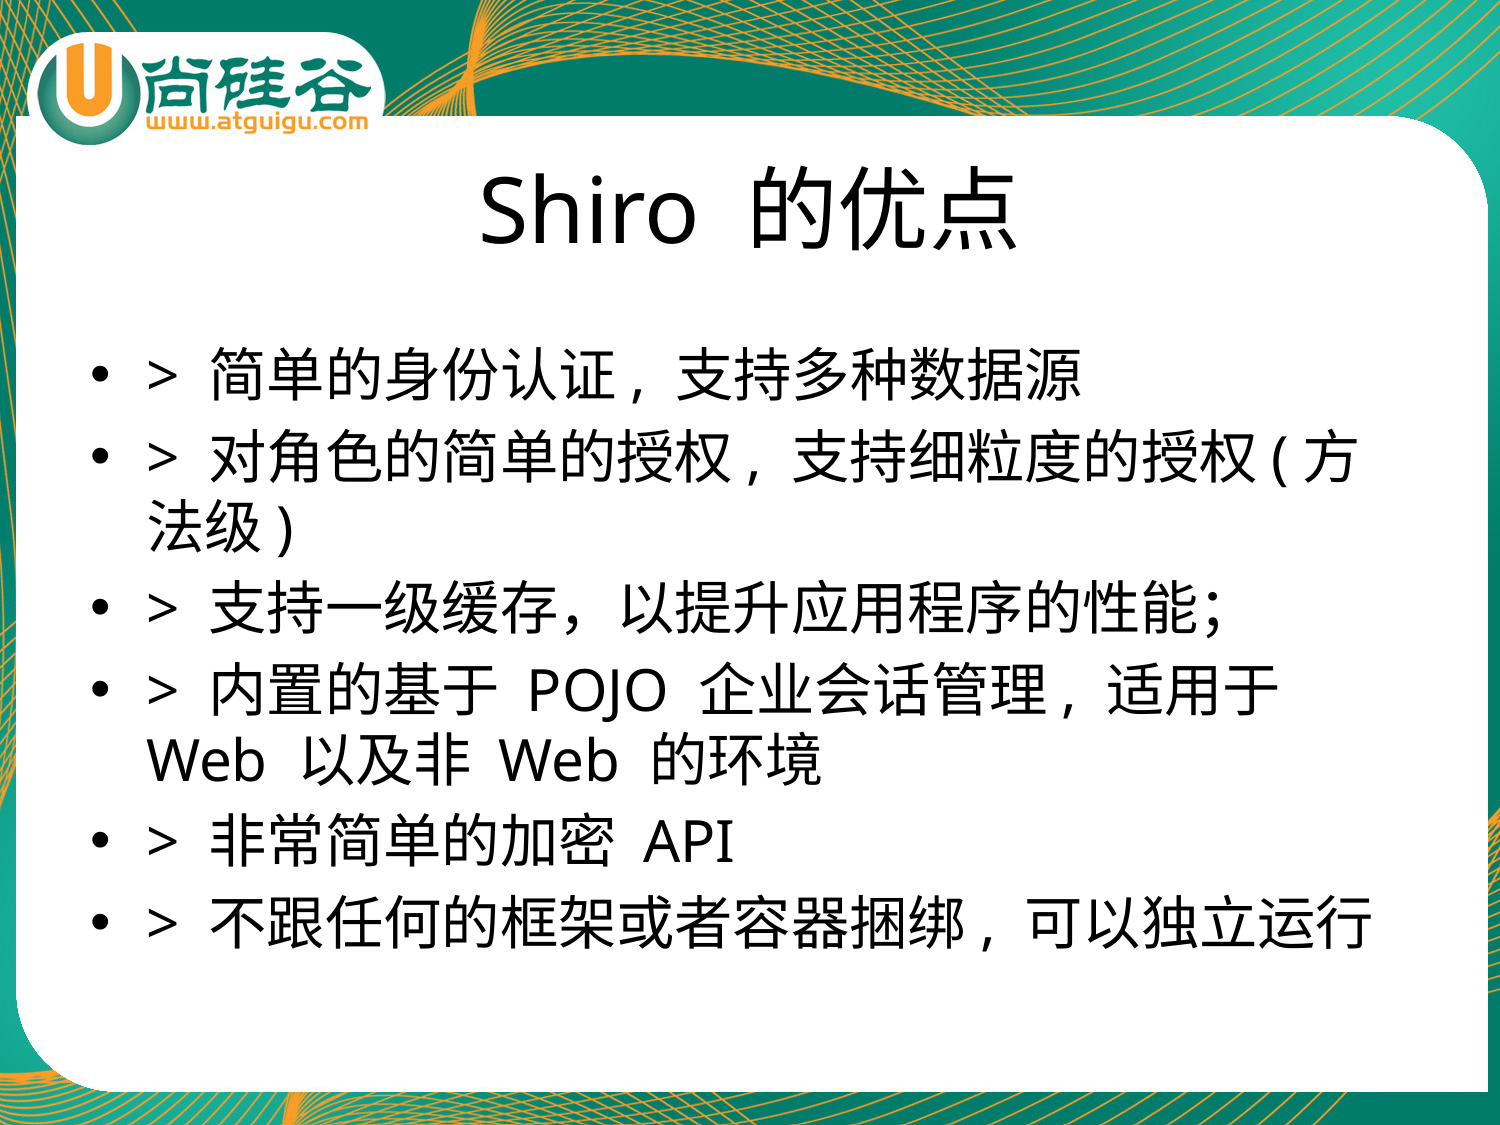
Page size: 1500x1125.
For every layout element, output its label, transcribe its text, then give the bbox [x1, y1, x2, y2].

list > 简单的身份认证, 支持多种数据源 > 对角色的简单的授权, 支持细粒度的授权(方法级) > 支持一级缓存，以提升应用程序的性能； > 内置的基于 POJO 企业会话管理, 适用于 Web 以及非 Web 的环境 > 非常简单的加密 API > 不跟任何的框架或者容器捆绑, 可以独立运行 [75, 331, 1425, 1074]
title Shiro 的优点 [75, 113, 1425, 302]
picture [0, 0, 1500, 1125]
